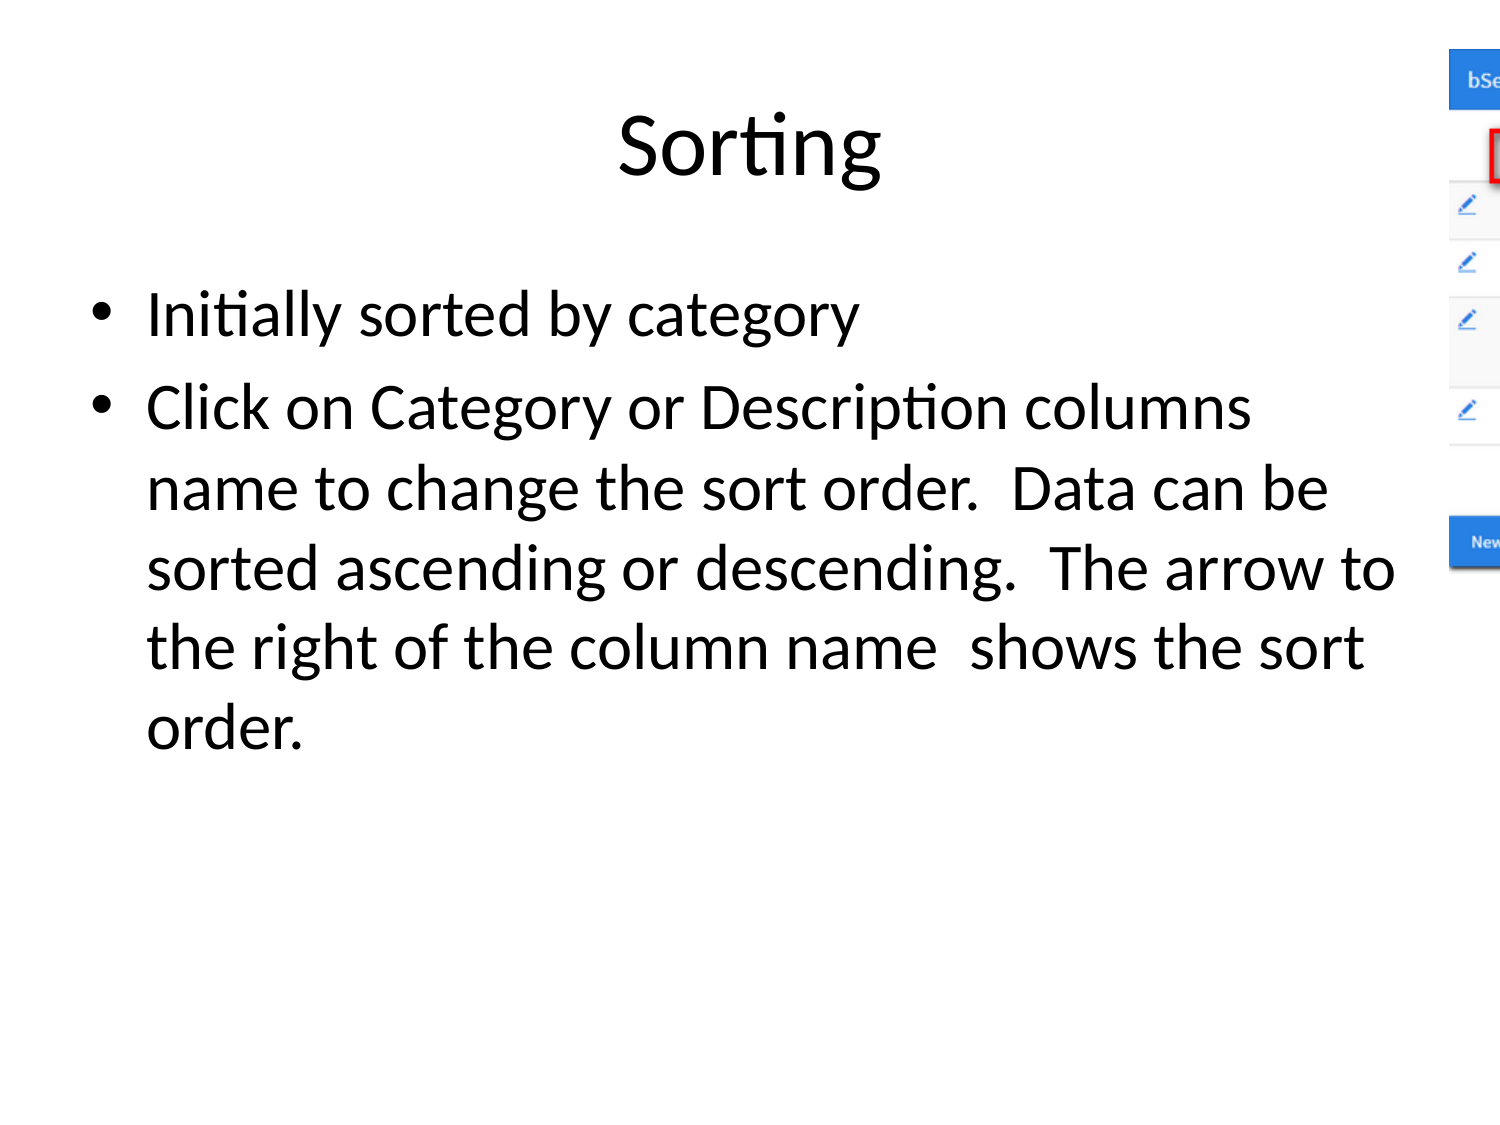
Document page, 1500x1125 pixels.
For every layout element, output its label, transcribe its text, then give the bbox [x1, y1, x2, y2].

picture [1449, 49, 1500, 574]
list Initially sorted by category Click on Category or Description columns name to change the sort order. Data can be sorted ascending or descending. The arrow to the right of the column name shows the sort order. [75, 262, 1425, 1005]
title Sorting [75, 45, 1425, 233]
